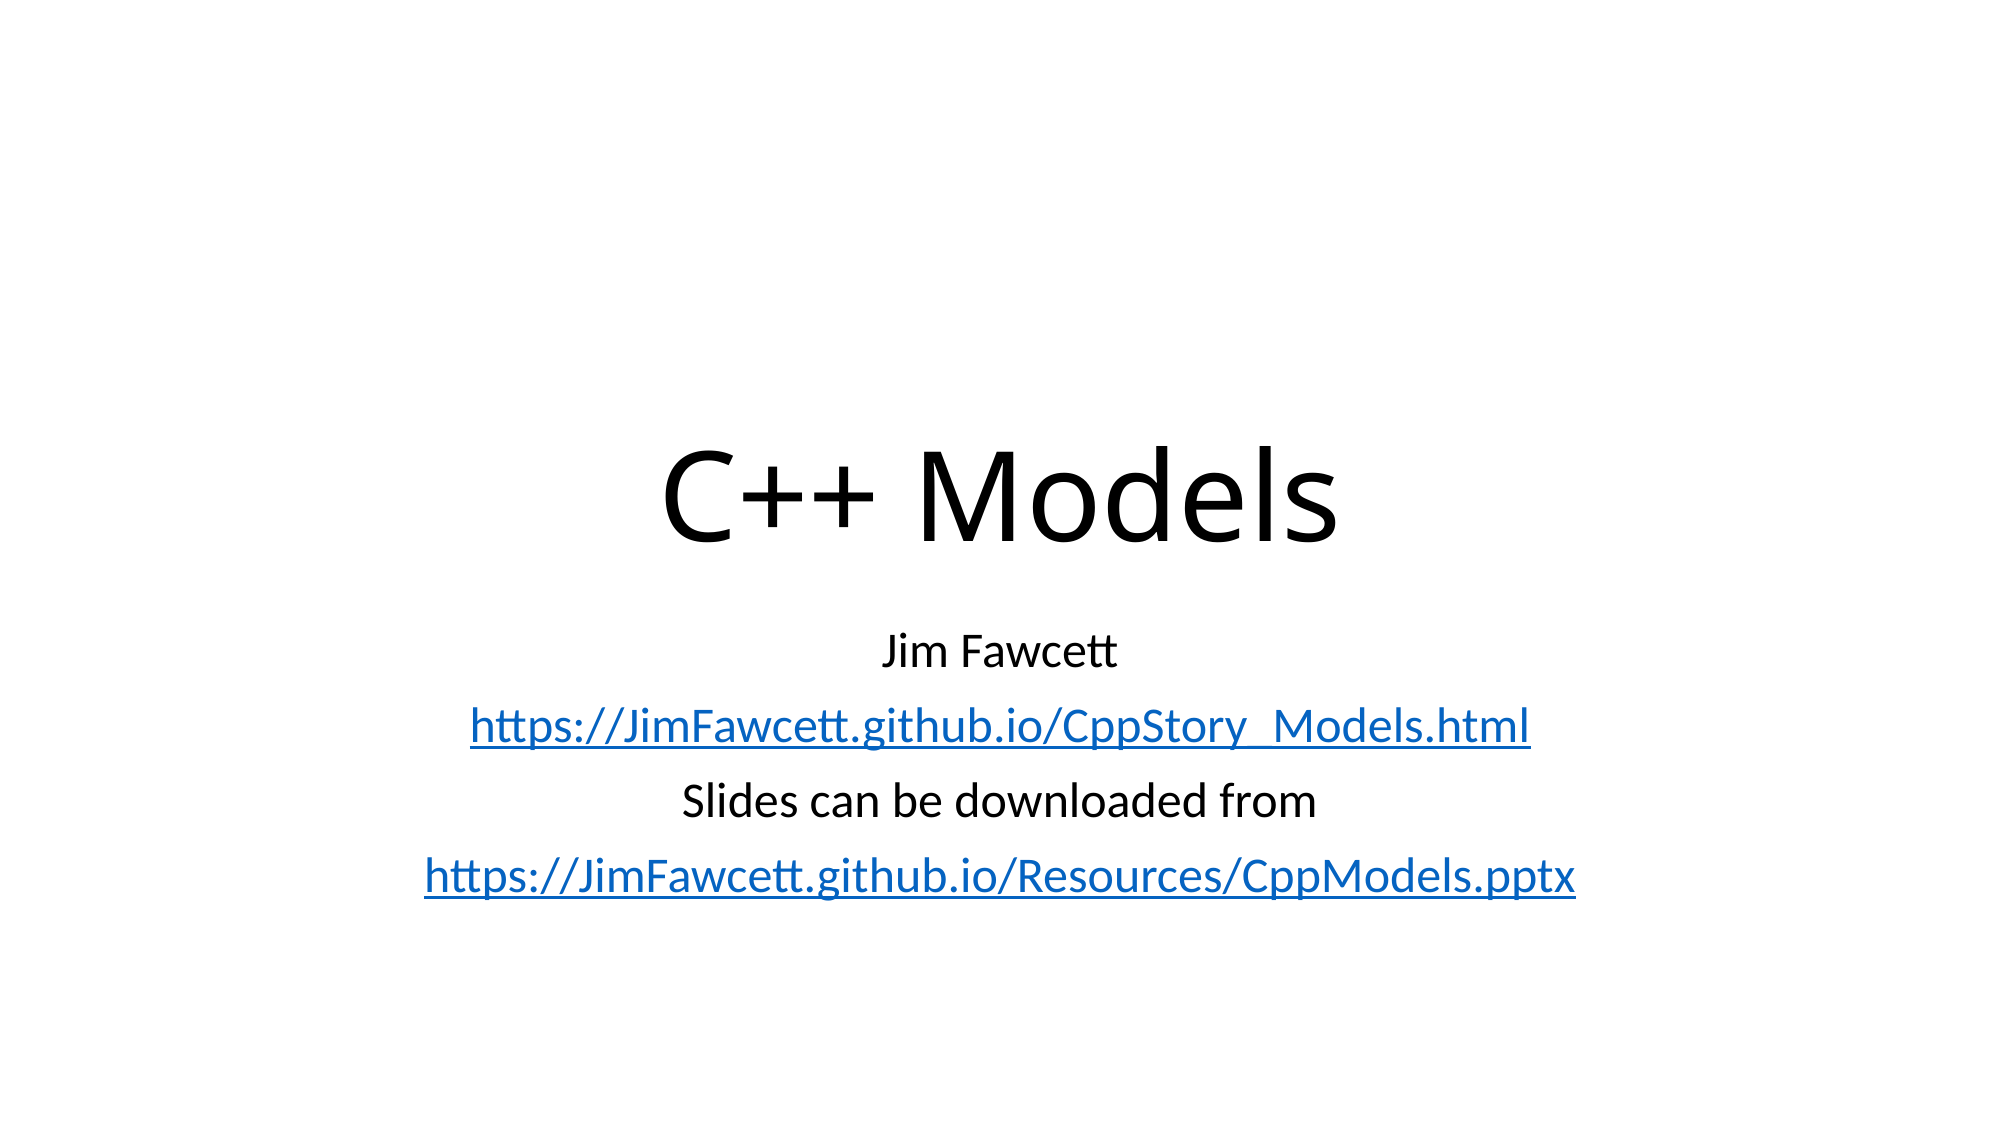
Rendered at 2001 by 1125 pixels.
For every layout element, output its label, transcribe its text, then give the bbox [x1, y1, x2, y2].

title C++ Models [249, 184, 1750, 576]
subtitle Jim Fawcett https://JimFawcett.github.io/CppStory_Models.html Slides can be downloaded from https://JimFawcett.github.io/Resources/CppModels.pptx [249, 616, 1750, 863]
